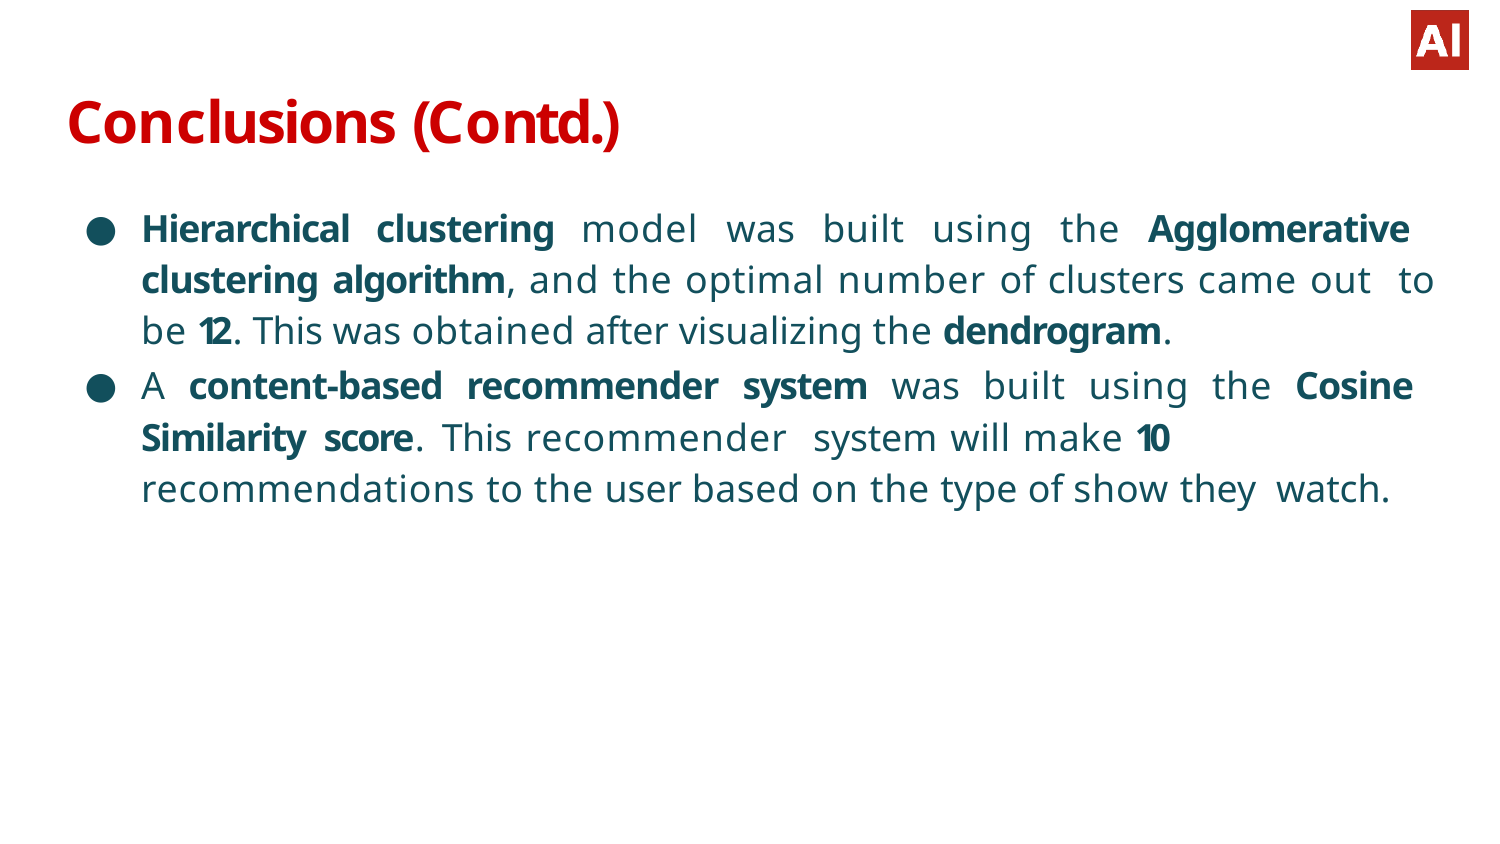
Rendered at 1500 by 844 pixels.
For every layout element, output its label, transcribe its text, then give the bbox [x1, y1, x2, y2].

text_box Hierarchical clustering model was built using the Agglomerative clustering algorithm, and the optimal number of clusters came out to be 12. This was obtained after visualizing the dendrogram. A content-based recommender system was built using the Cosine Similarity score. This recommender system will make 10 recommendations to the user based on the type of show they watch. [82, 196, 1437, 511]
title Conclusions (Contd.) [64, 83, 700, 227]
picture [1411, 10, 1469, 70]
